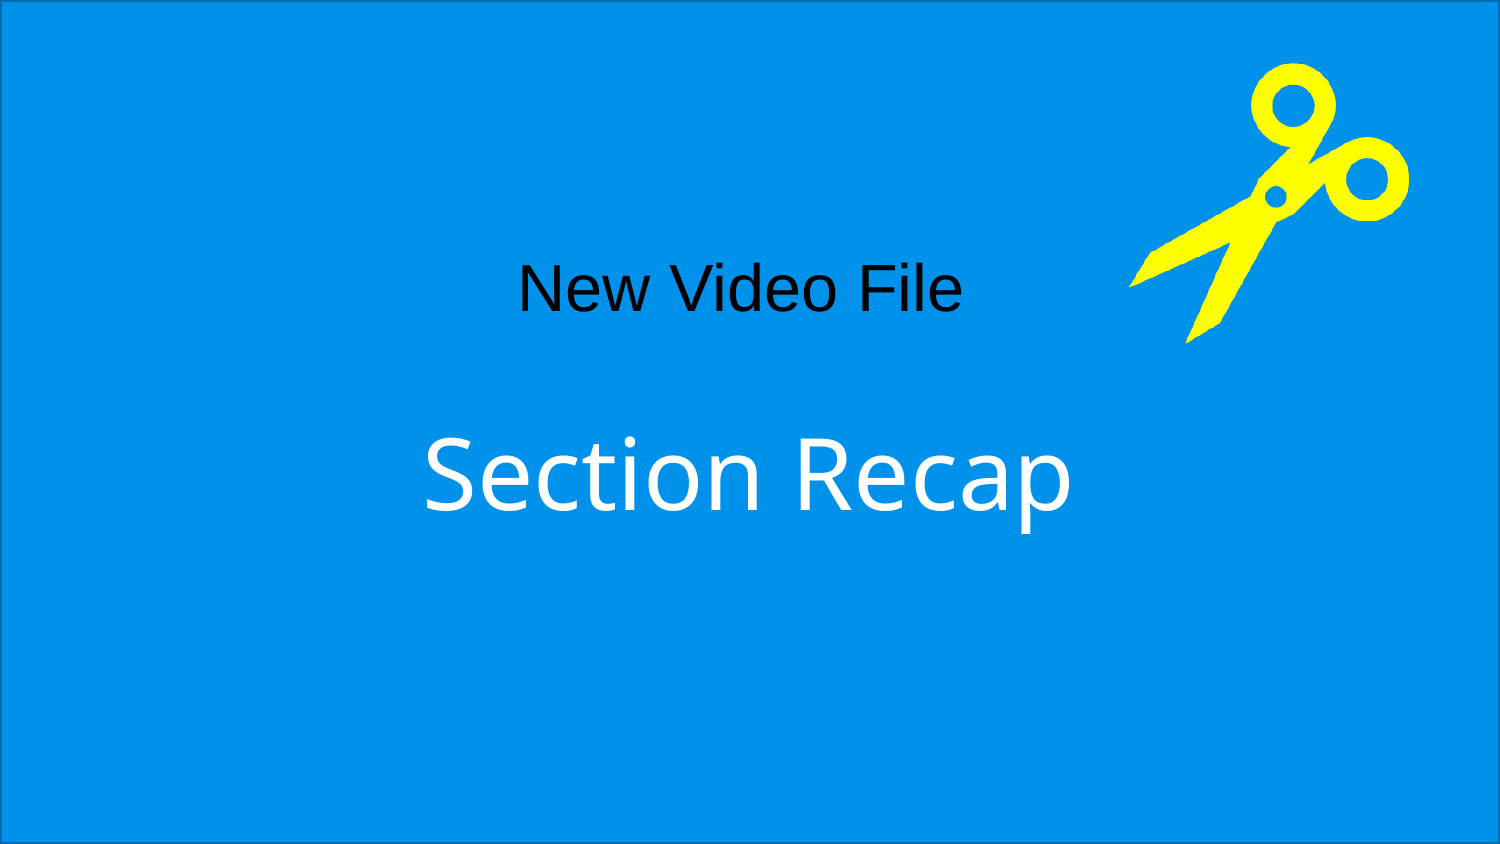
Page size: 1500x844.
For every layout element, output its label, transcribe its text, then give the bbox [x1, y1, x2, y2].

title Section Recap [140, 375, 1359, 566]
text_box New Video File [503, 237, 980, 333]
text_box [0, 0, 1500, 844]
picture [1099, 34, 1437, 372]
